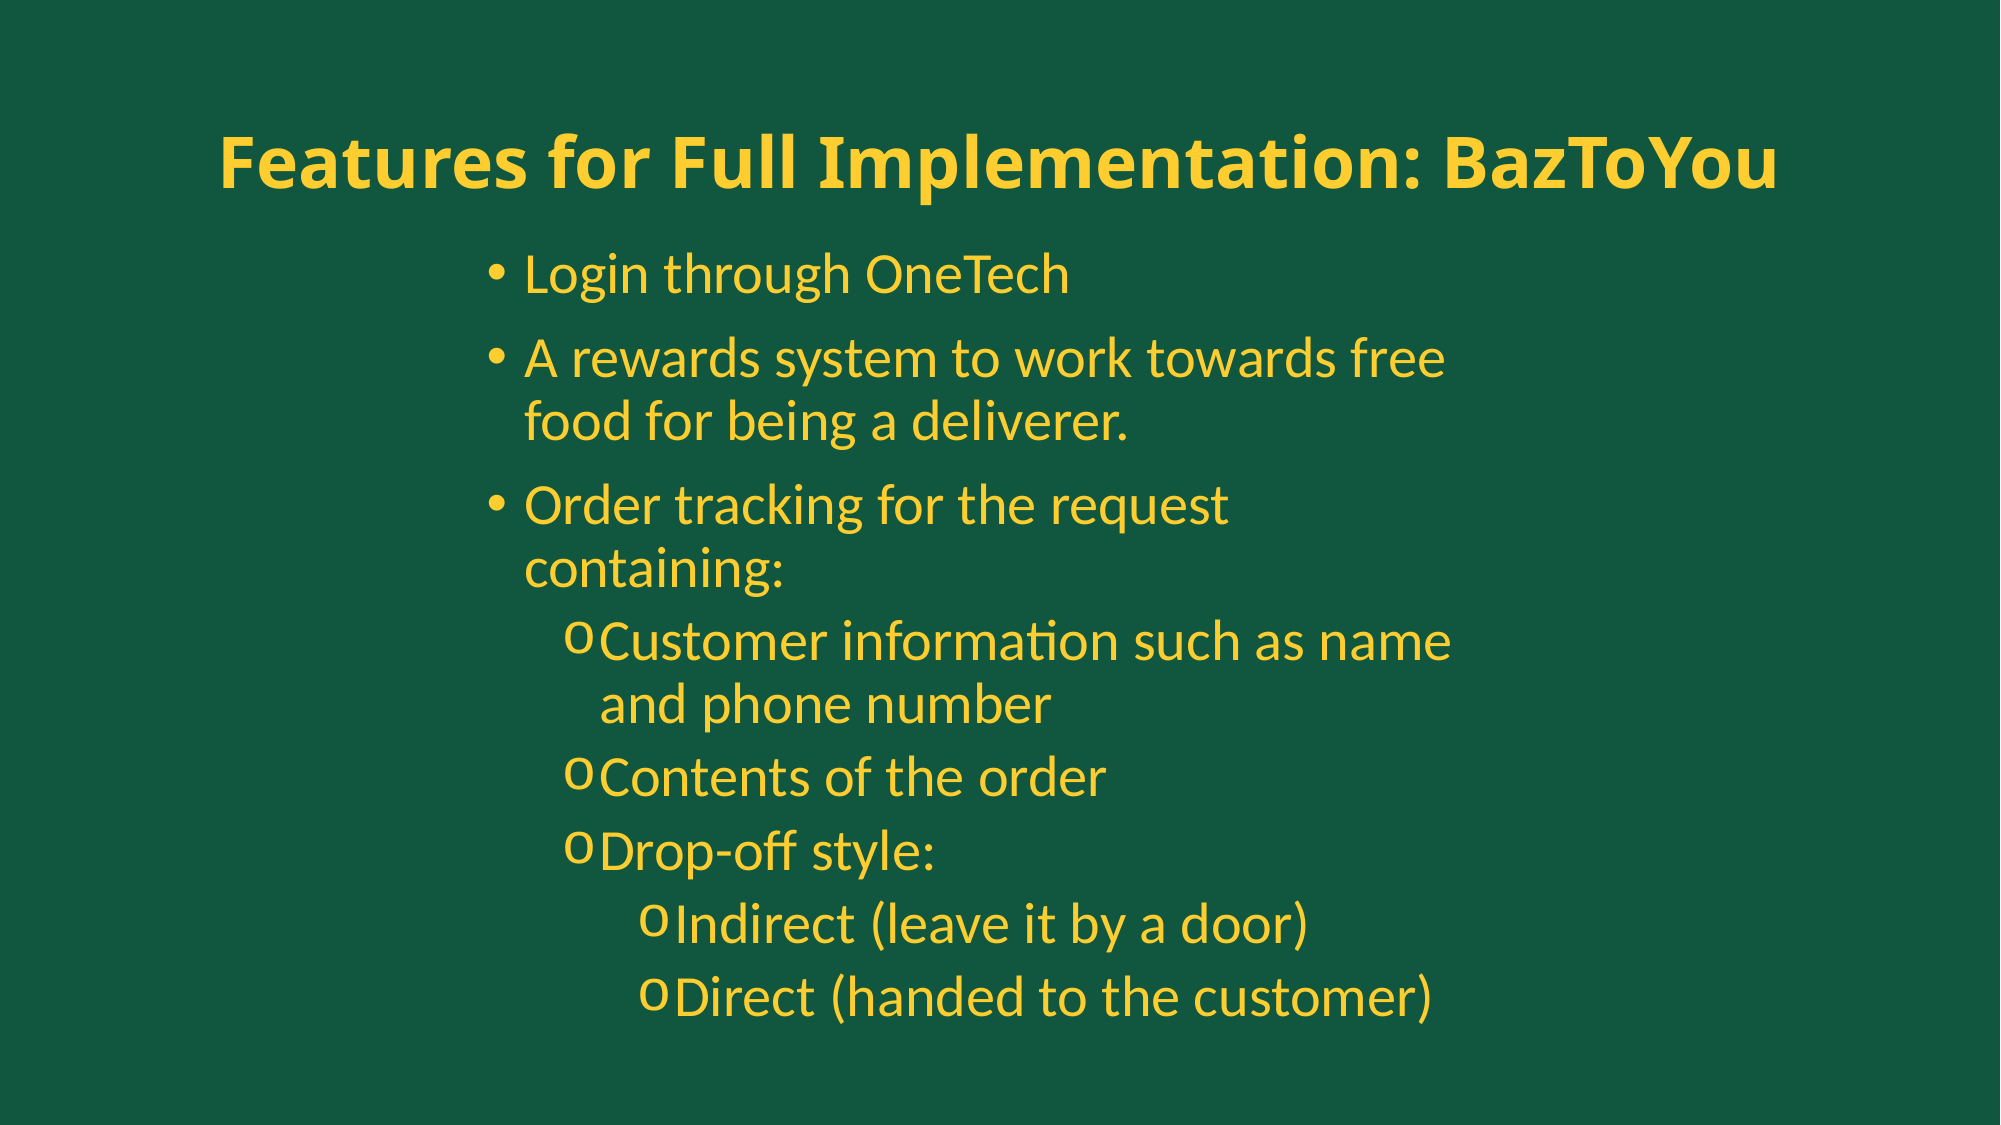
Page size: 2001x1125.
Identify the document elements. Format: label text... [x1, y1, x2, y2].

title Features for Full Implementation: BazToYou [192, 99, 1807, 212]
list Login through OneTech A rewards system to work towards free food for being a deliverer. Order tracking for the request containing: Customer information such as name and phone number Contents of the order Drop-off style: Indirect (leave it by a door) Direct (handed to the customer) [471, 235, 1511, 1043]
